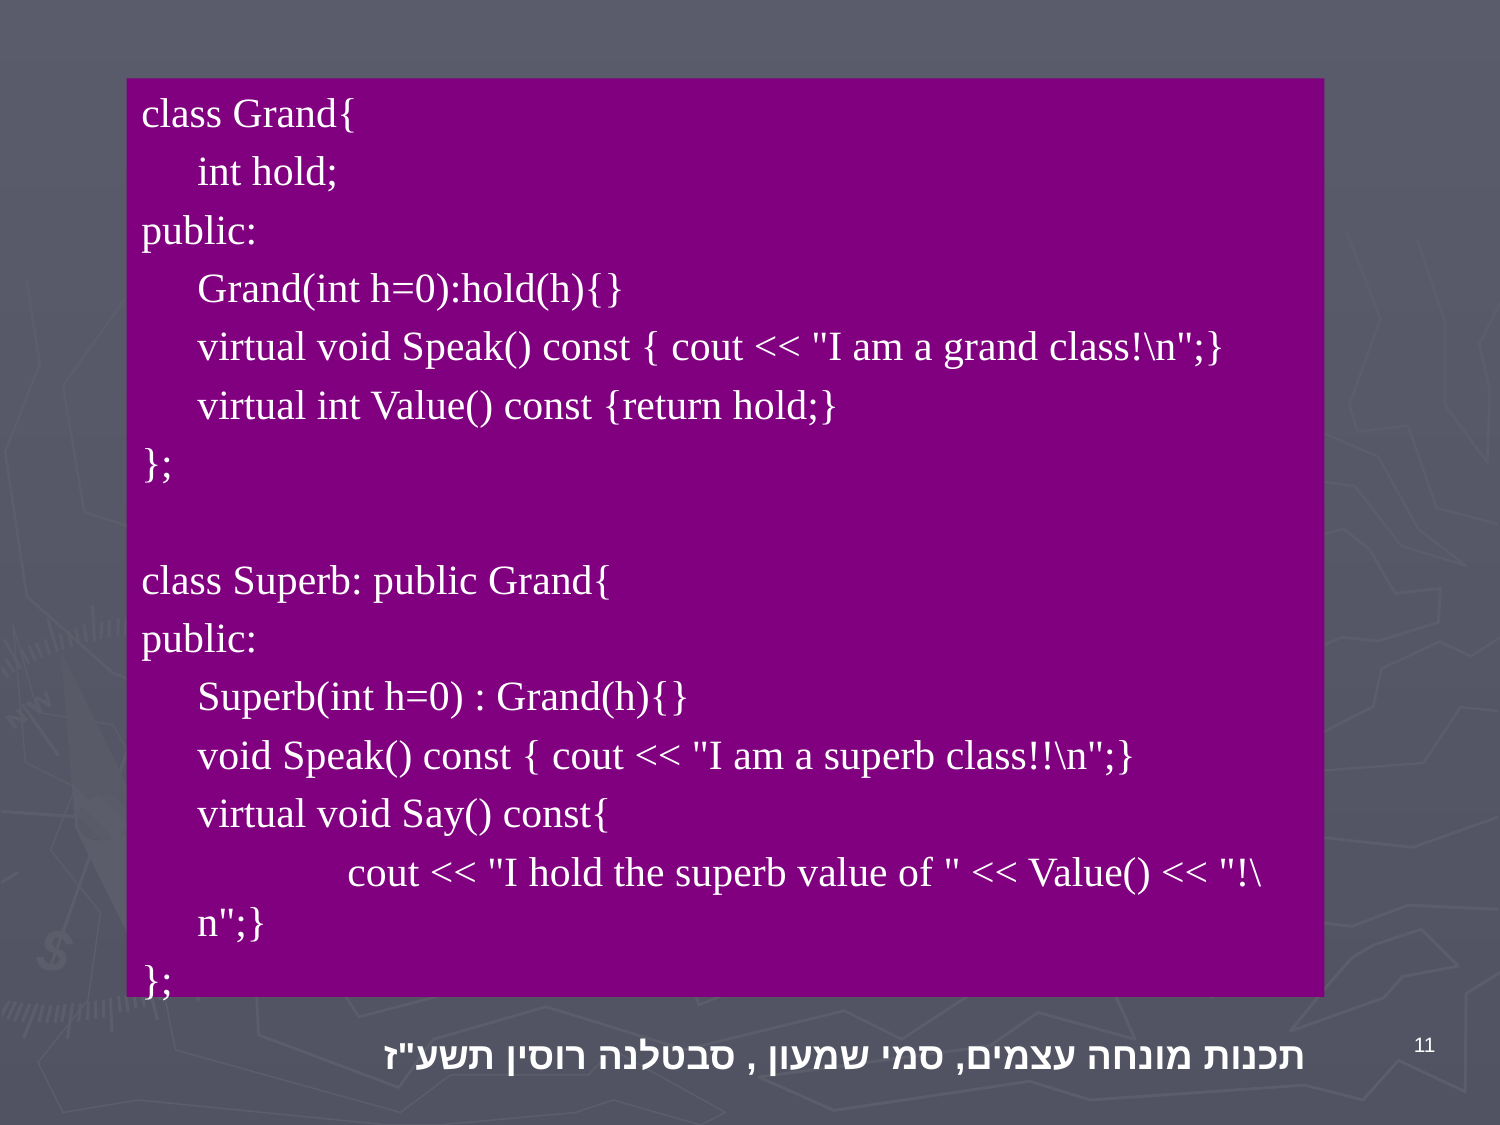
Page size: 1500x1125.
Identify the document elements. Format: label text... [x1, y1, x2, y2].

text_box תכנות מונחה עצמים, סמי שמעון , סבטלנה רוסין תשע"ז [369, 1024, 1325, 1085]
text_box class Grand{ int hold; public: Grand(int h=0):hold(h){} virtual void Speak() const { cout << "I am a grand class!\n";} virtual int Value() const {return hold;} }; class Superb: public Grand{ public: Superb(int h=0) : Grand(h){} void Speak() const { cout << "I am a superb class!!\n";} virtual void Say() const{ cout << "I hold the superb value of " << Value() << "!\n";} }; [126, 78, 1325, 997]
slide_number 11 [1074, 1024, 1451, 1103]
